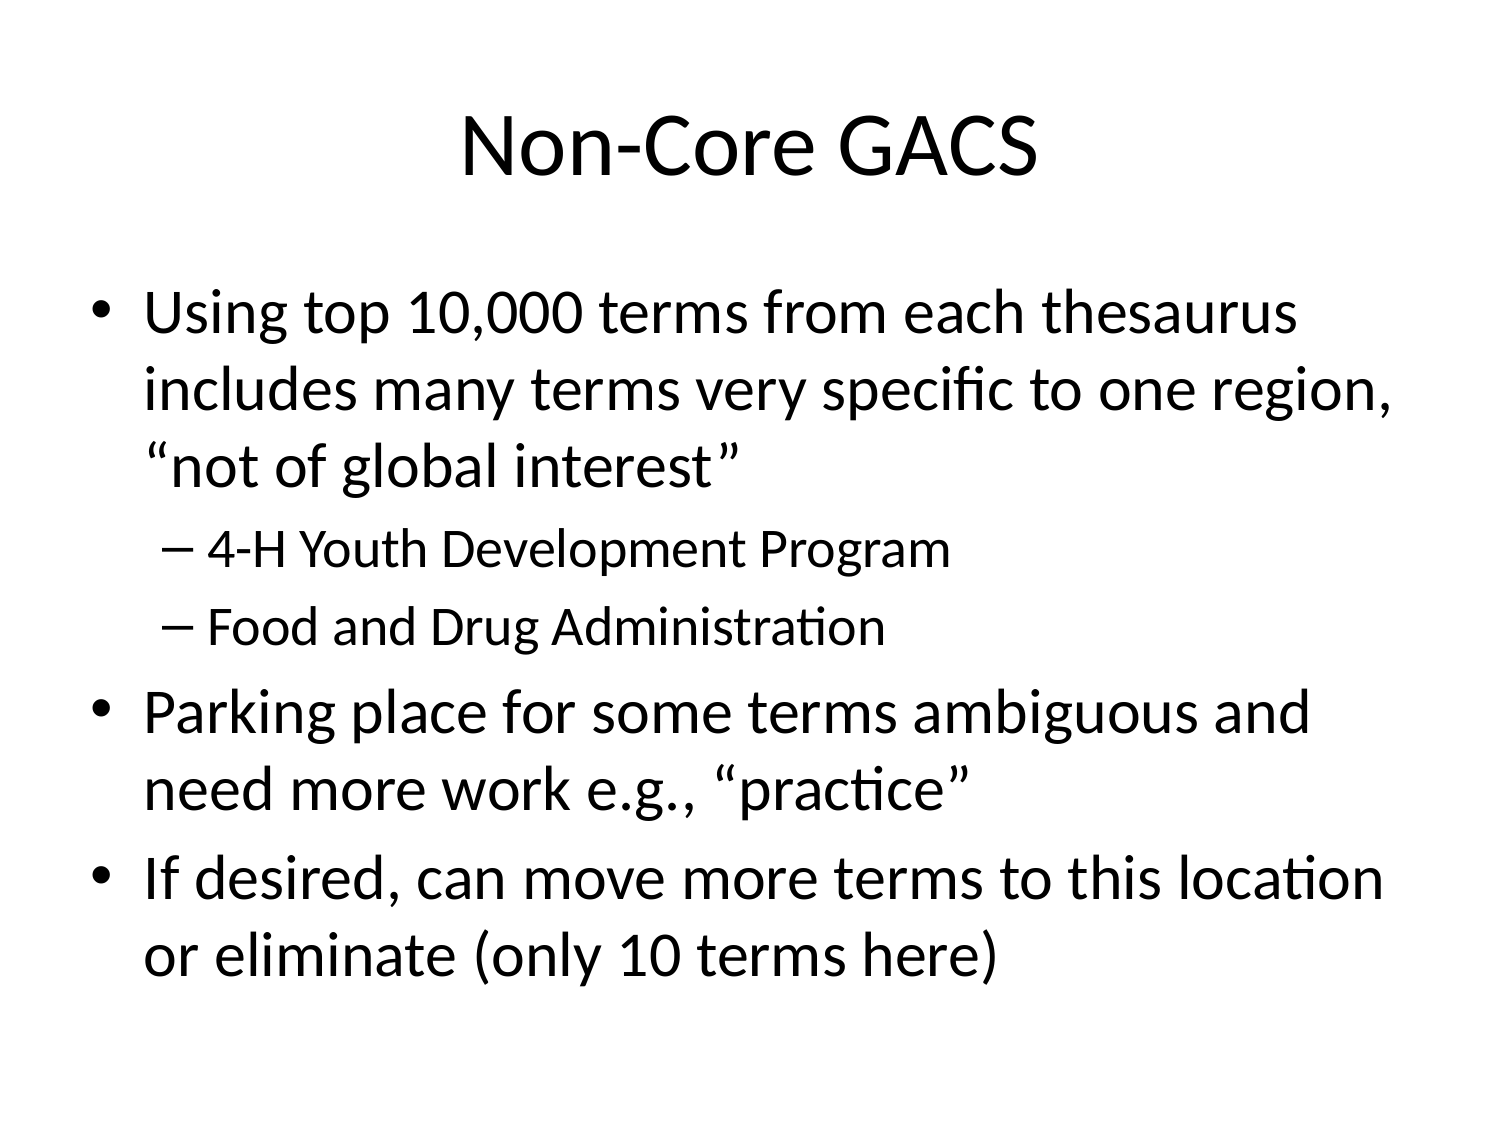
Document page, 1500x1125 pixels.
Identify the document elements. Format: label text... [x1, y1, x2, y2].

title Non-Core GACS [75, 45, 1425, 233]
list Using top 10,000 terms from each thesaurus includes many terms very specific to one region, “not of global interest” 4-H Youth Development Program Food and Drug Administration Parking place for some terms ambiguous and need more work e.g., “practice” If desired, can move more terms to this location or eliminate (only 10 terms here) [75, 262, 1425, 1005]
